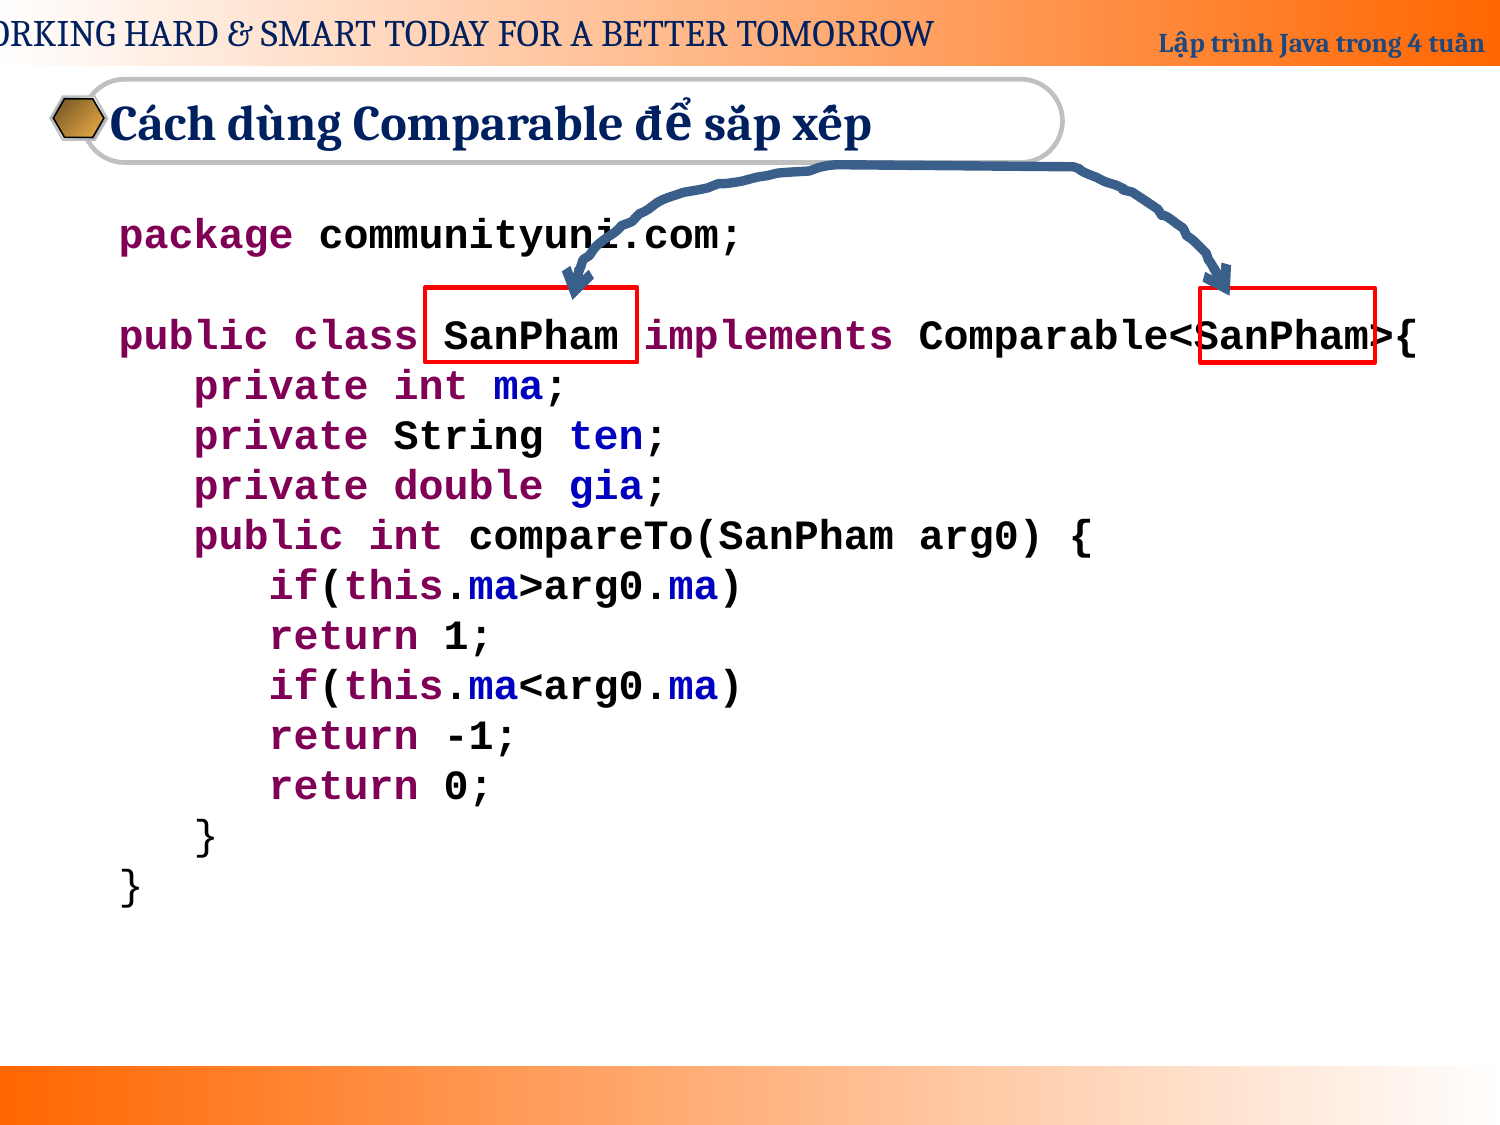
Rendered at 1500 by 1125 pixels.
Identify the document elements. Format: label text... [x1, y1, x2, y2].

text_box [423, 285, 639, 364]
text_box [563, 164, 1230, 300]
text_box package communityuni.com; public class SanPham implements Comparable<SanPham>{ private int ma; private String ten; private double gia; public int compareTo(SanPham arg0) { if(this.ma>arg0.ma) return 1; if(this.ma<arg0.ma) return -1; return 0; } } [103, 199, 1463, 915]
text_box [49, 78, 1063, 163]
text_box [1198, 286, 1377, 365]
